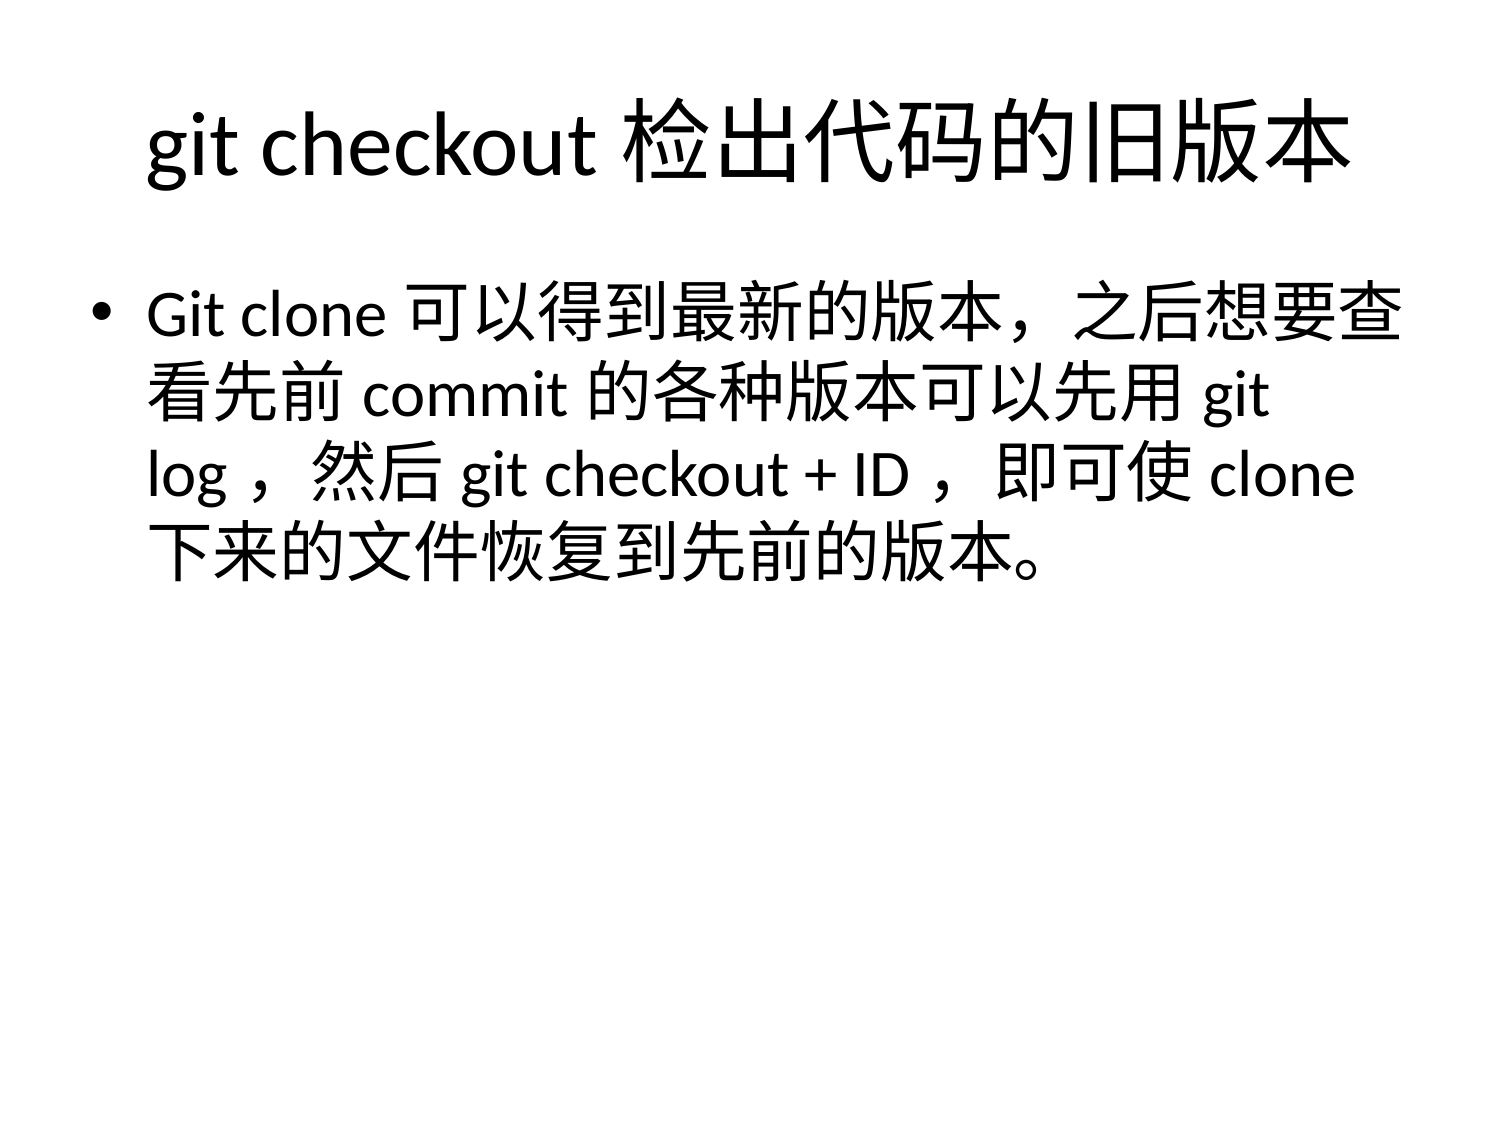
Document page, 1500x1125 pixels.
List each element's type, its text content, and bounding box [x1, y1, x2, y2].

title git checkout检出代码的旧版本 [75, 45, 1425, 233]
list Git clone可以得到最新的版本，之后想要查看先前commit的各种版本可以先用git log，然后git checkout + ID，即可使clone下来的文件恢复到先前的版本。 [75, 262, 1425, 1005]
